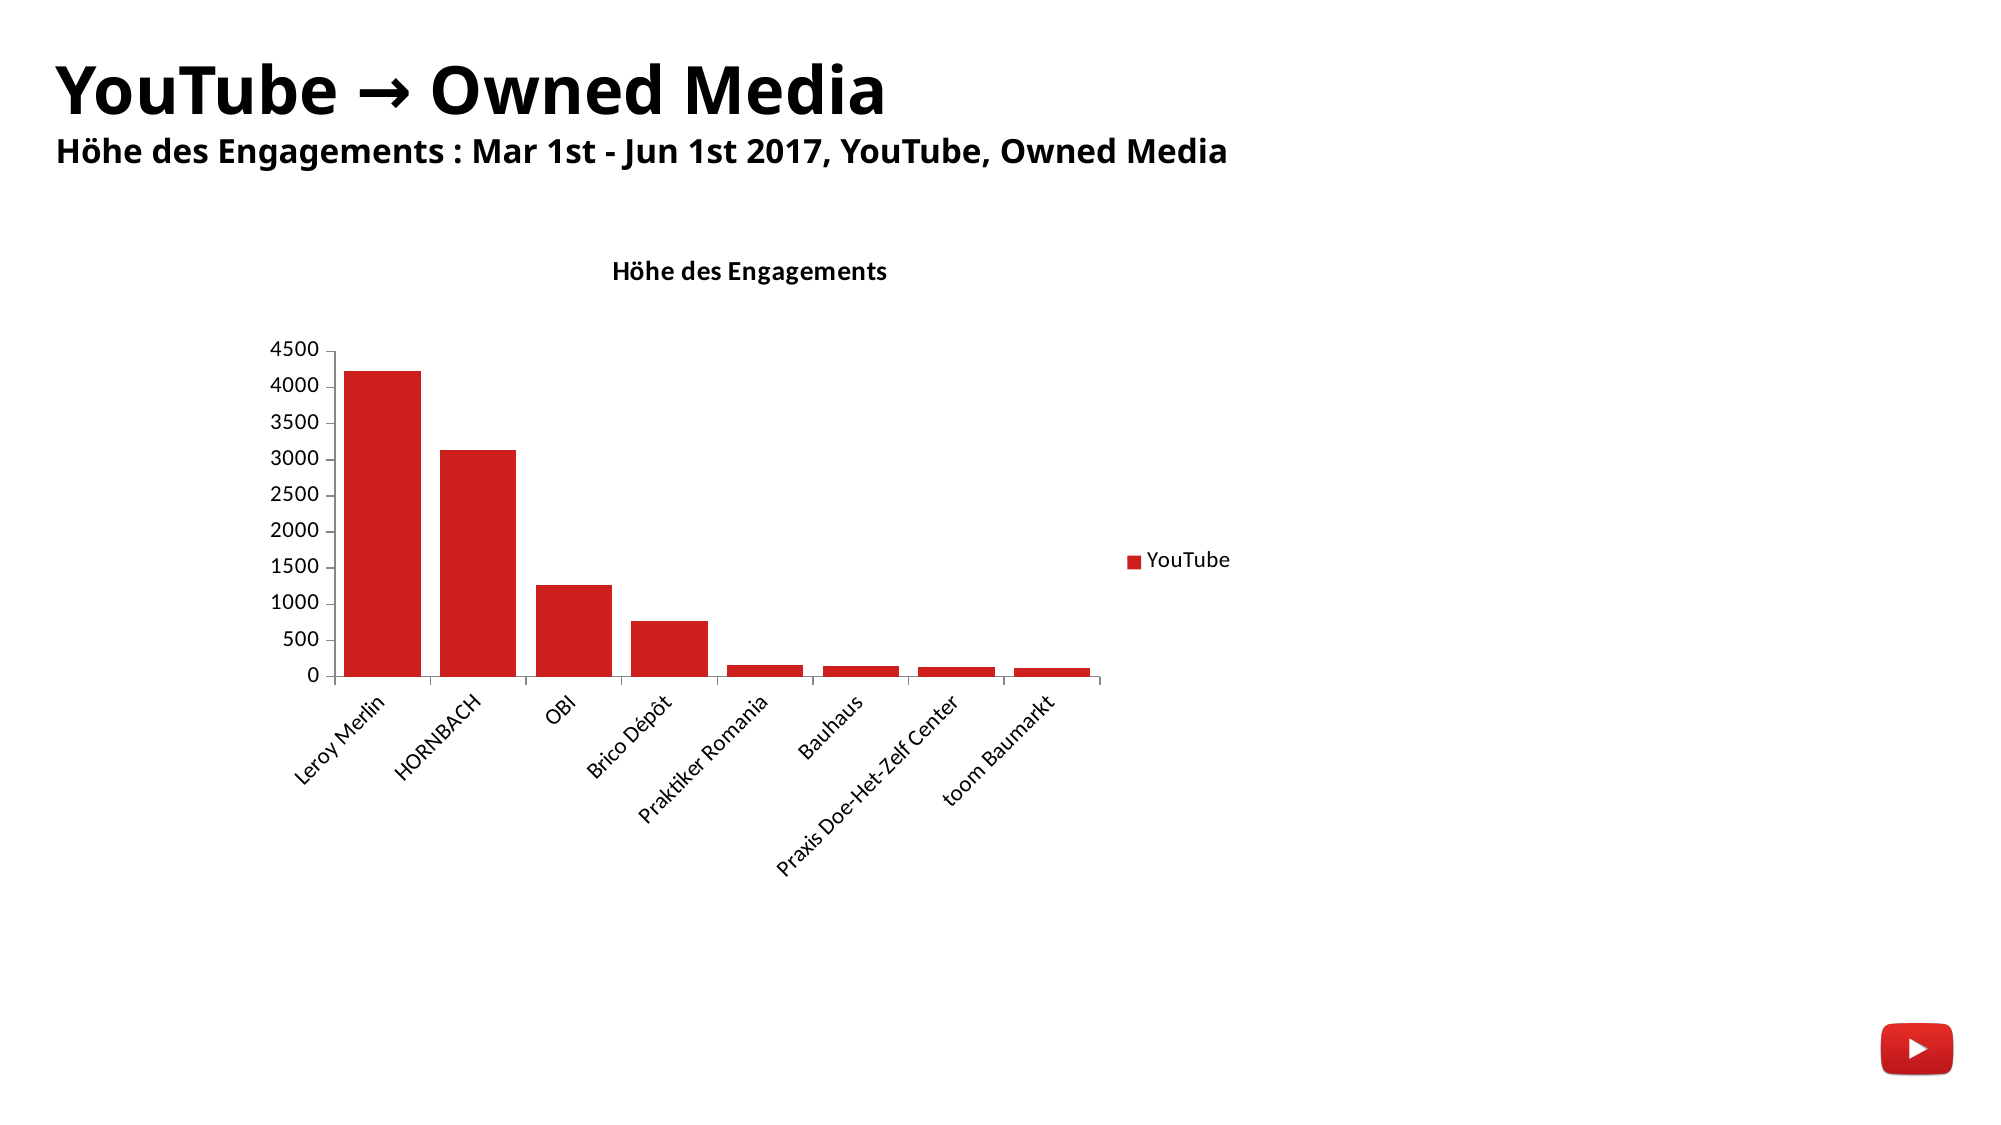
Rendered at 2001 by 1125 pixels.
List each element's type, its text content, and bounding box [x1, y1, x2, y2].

text_box Höhe des Engagements : Mar 1st - Jun 1st 2017, YouTube, Owned Media [40, 123, 1841, 233]
picture [1879, 1012, 1954, 1087]
chart [249, 228, 1251, 897]
text_box YouTube → Owned Media [40, 40, 1841, 76]
